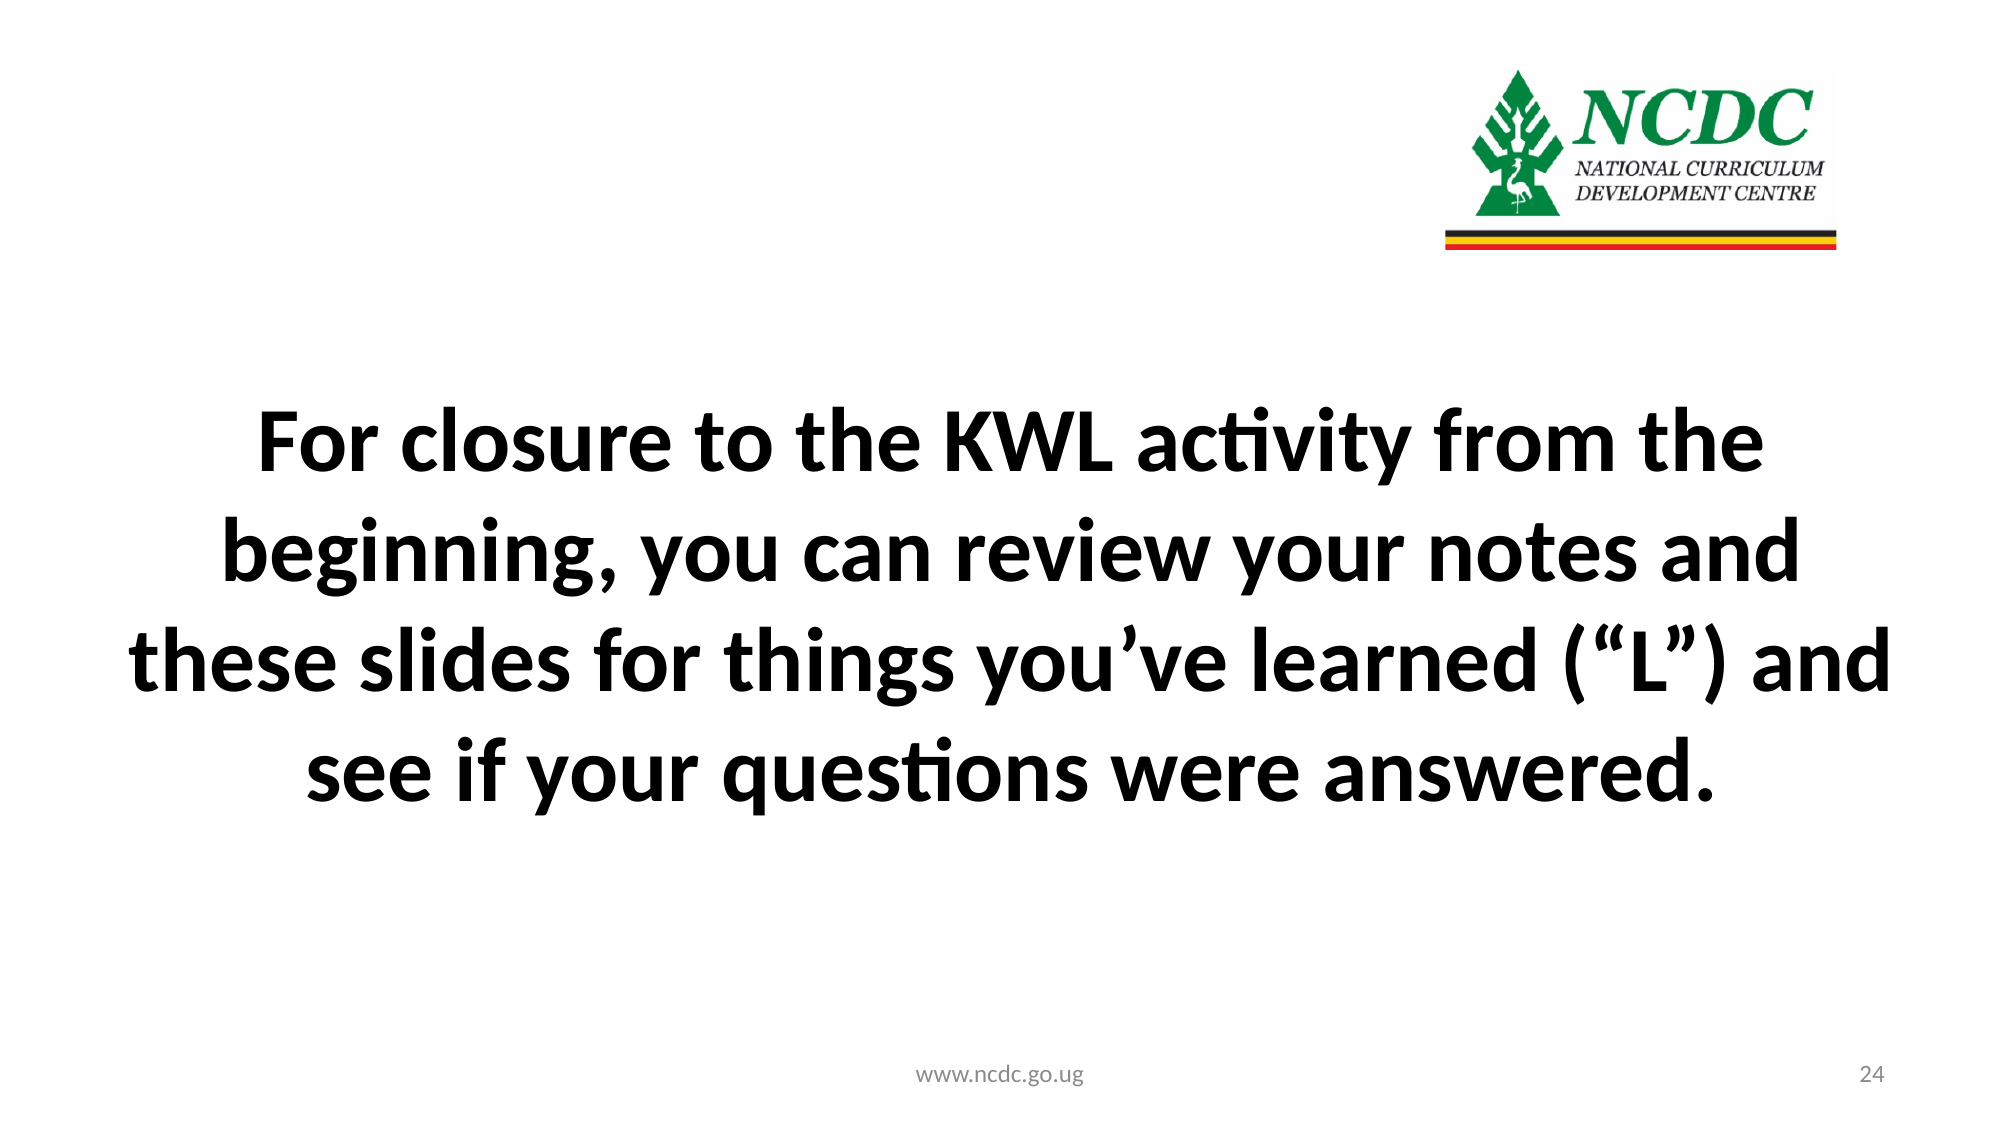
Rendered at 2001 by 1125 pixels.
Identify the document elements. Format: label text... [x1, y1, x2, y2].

footer www.ncdc.go.ug [683, 1042, 1317, 1103]
title For closure to the KWL activity from the beginning, you can review your notes and these slides for things you’ve learned (“L”) and see if your questions were answered. [112, 275, 1913, 925]
slide_number 24 [1433, 1042, 1900, 1103]
picture [1445, 70, 1837, 251]
